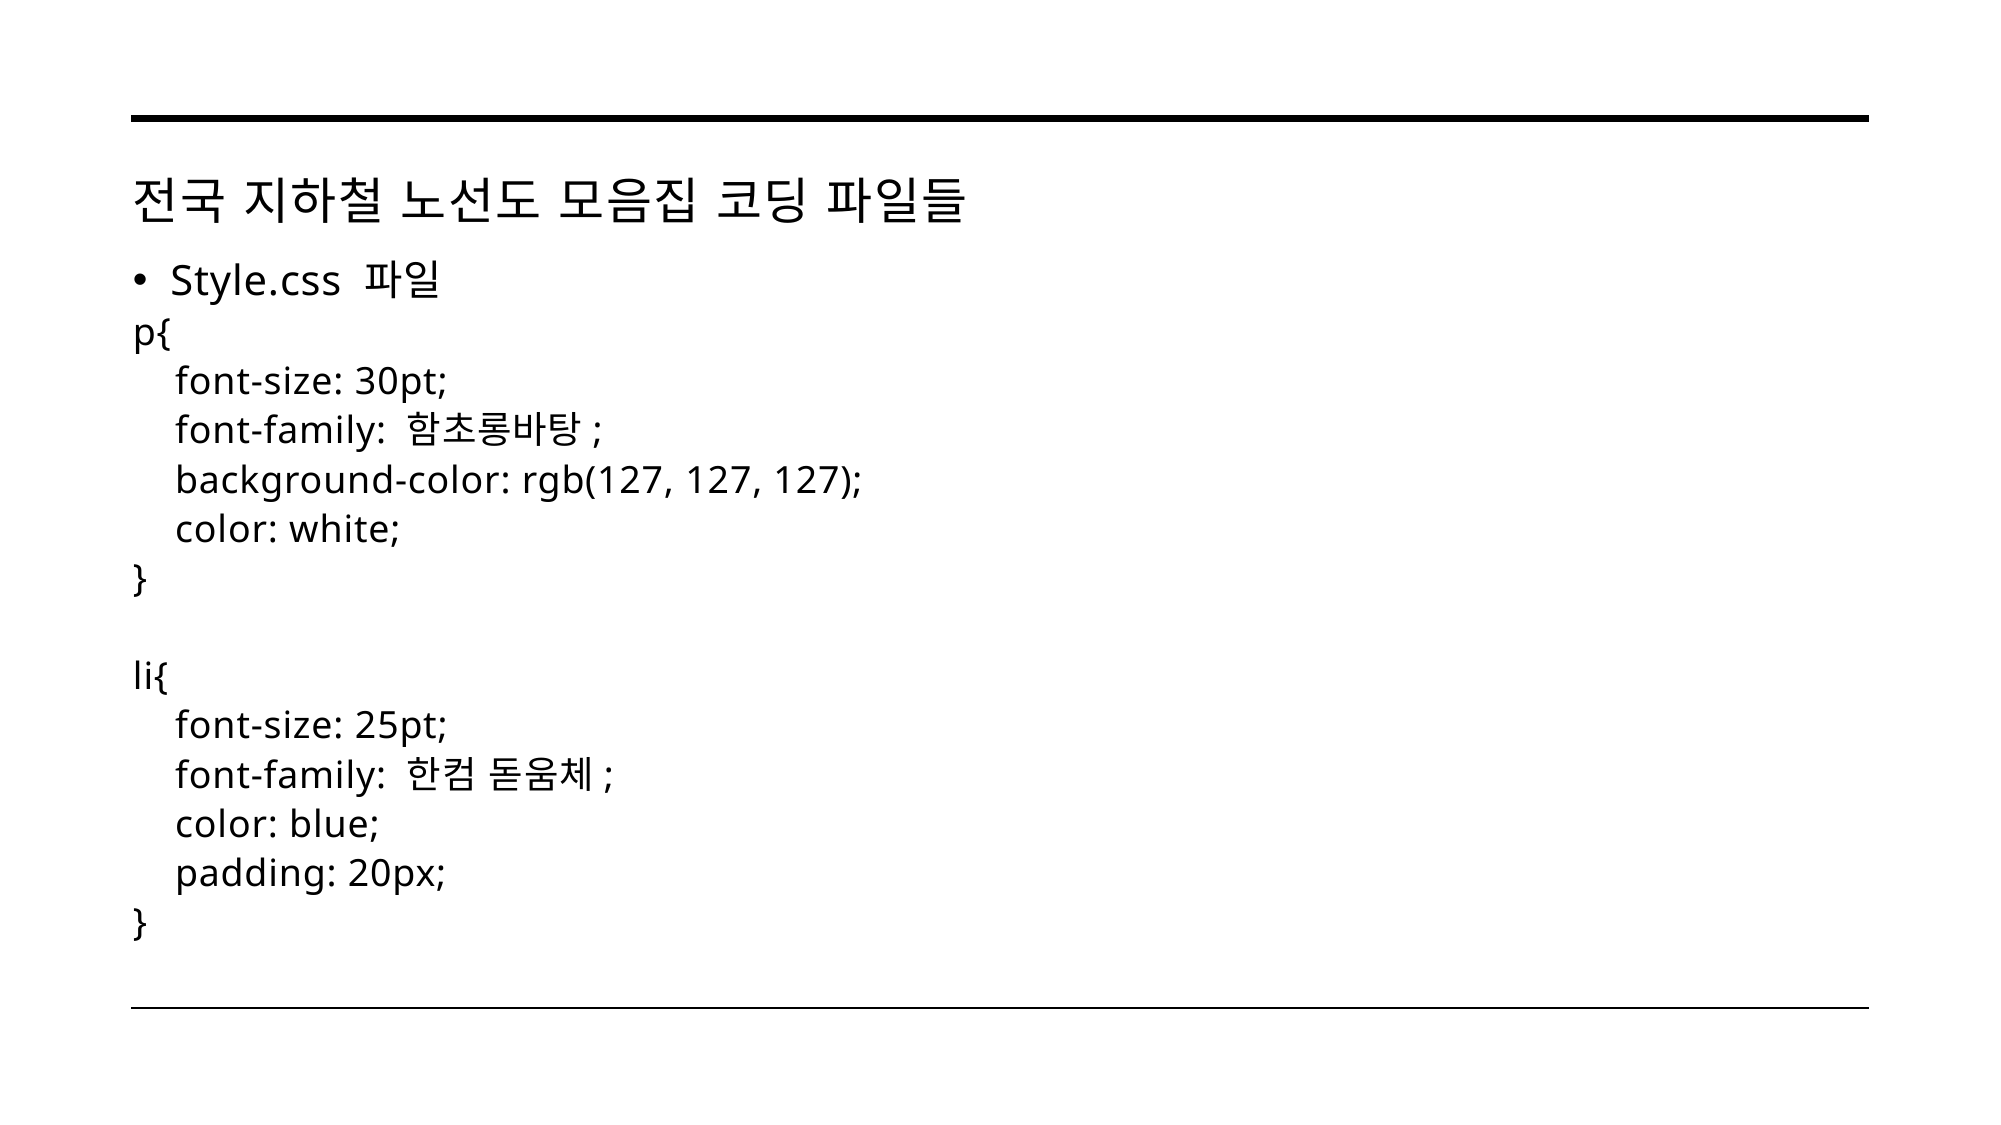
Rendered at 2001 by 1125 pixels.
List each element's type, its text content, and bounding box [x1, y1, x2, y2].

list Style.css 파일 p{ font-size: 30pt; font-family: 함초롱바탕; background-color: rgb(127, 127, 127); color: white; } li{ font-size: 25pt; font-family: 한컴 돋움체; color: blue; padding: 20px; } [114, 225, 1869, 954]
title 전국 지하철 노선도 모음집 코딩 파일들 [114, 151, 1869, 225]
